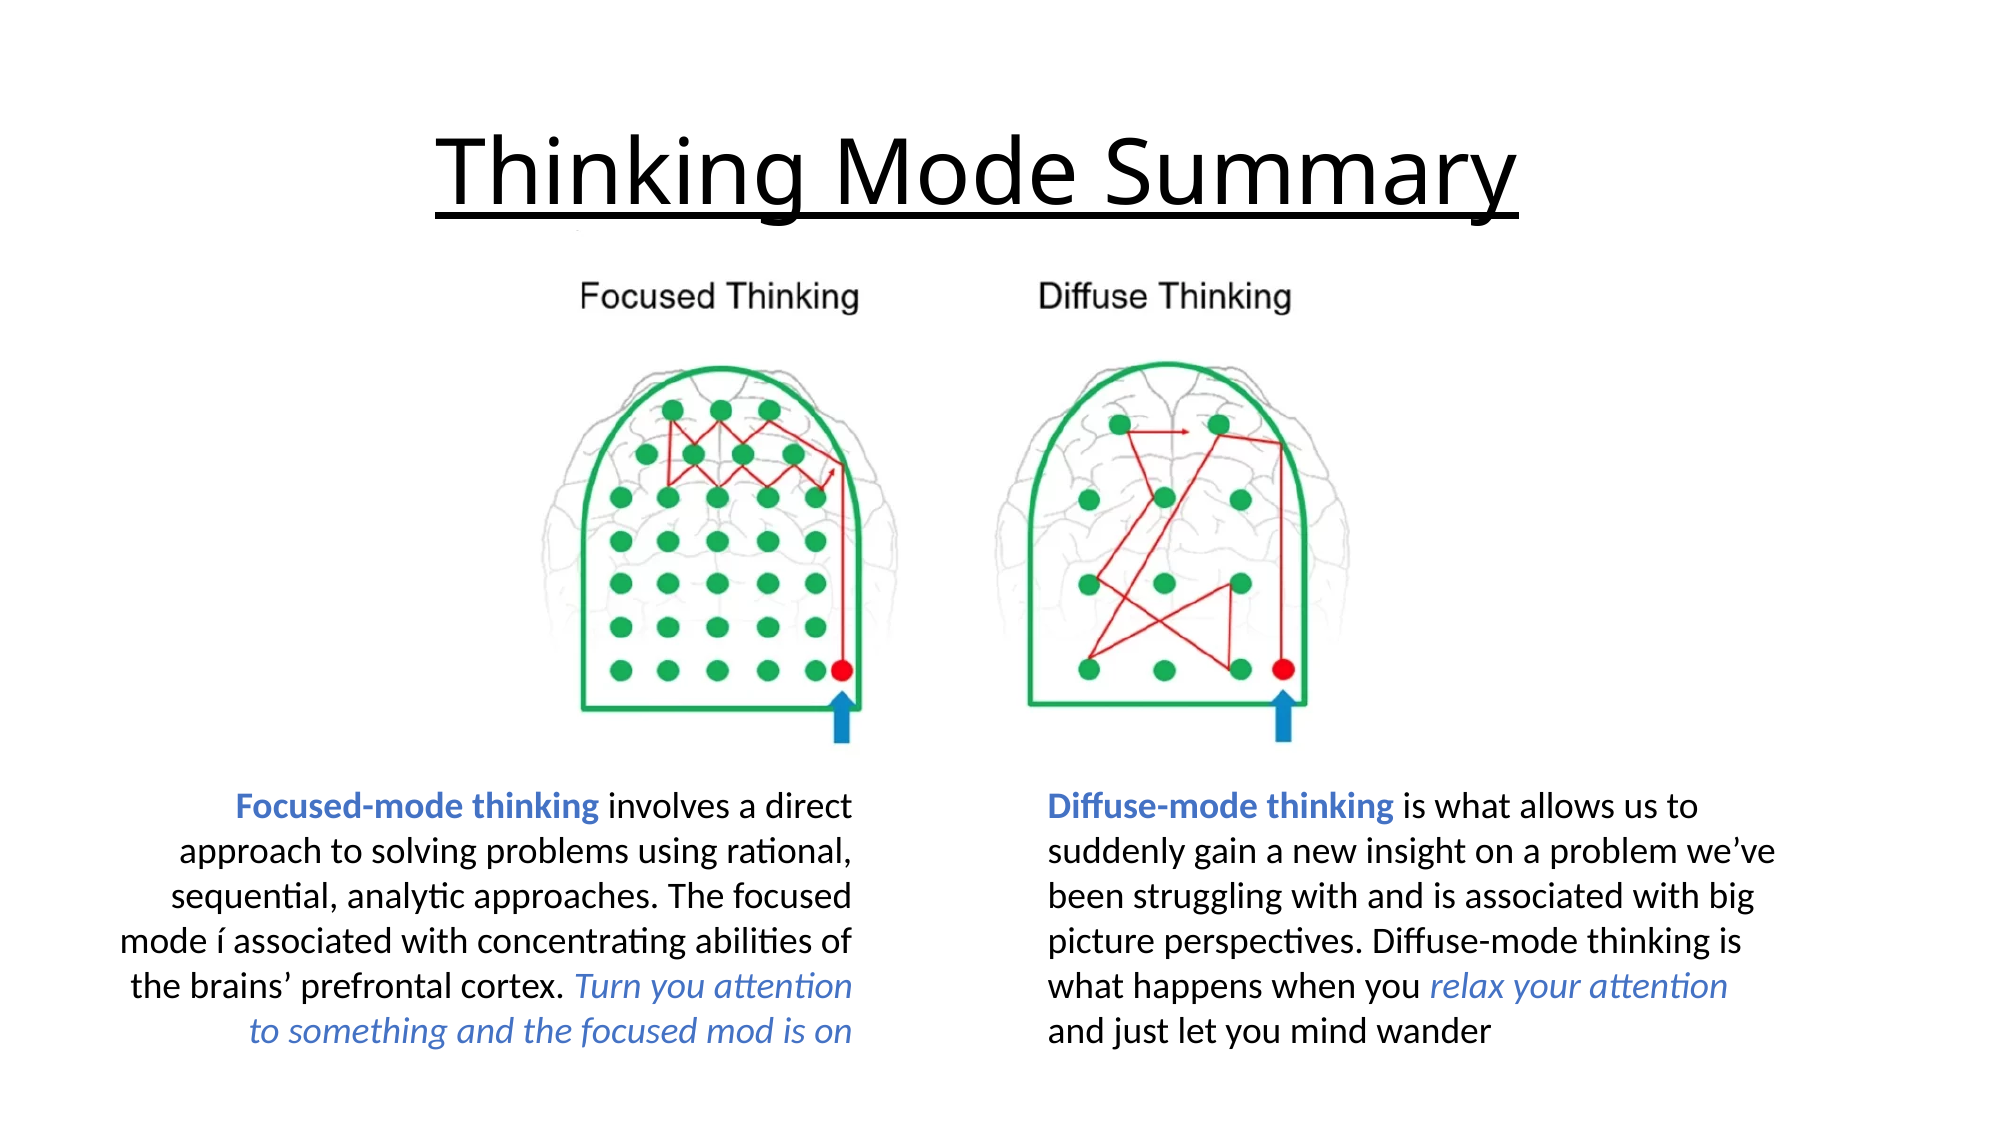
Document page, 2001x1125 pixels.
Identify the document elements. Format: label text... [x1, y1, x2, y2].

text_box Focused-mode thinking involves a direct approach to solving problems using rational, sequential, analytic approaches. The focused mode í associated with concentrating abilities of the brains’ prefrontal cortex. Turn you attention to something and the focused mod is on [91, 773, 868, 1058]
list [494, 230, 1375, 774]
title Thinking Mode Summary [114, 66, 1840, 285]
text_box Diffuse-mode thinking is what allows us to suddenly gain a new insight on a problem we’ve been struggling with and is associated with big picture perspectives. Diffuse-mode thinking is what happens when you relax your attention and just let you mind wander [1032, 773, 1809, 1058]
